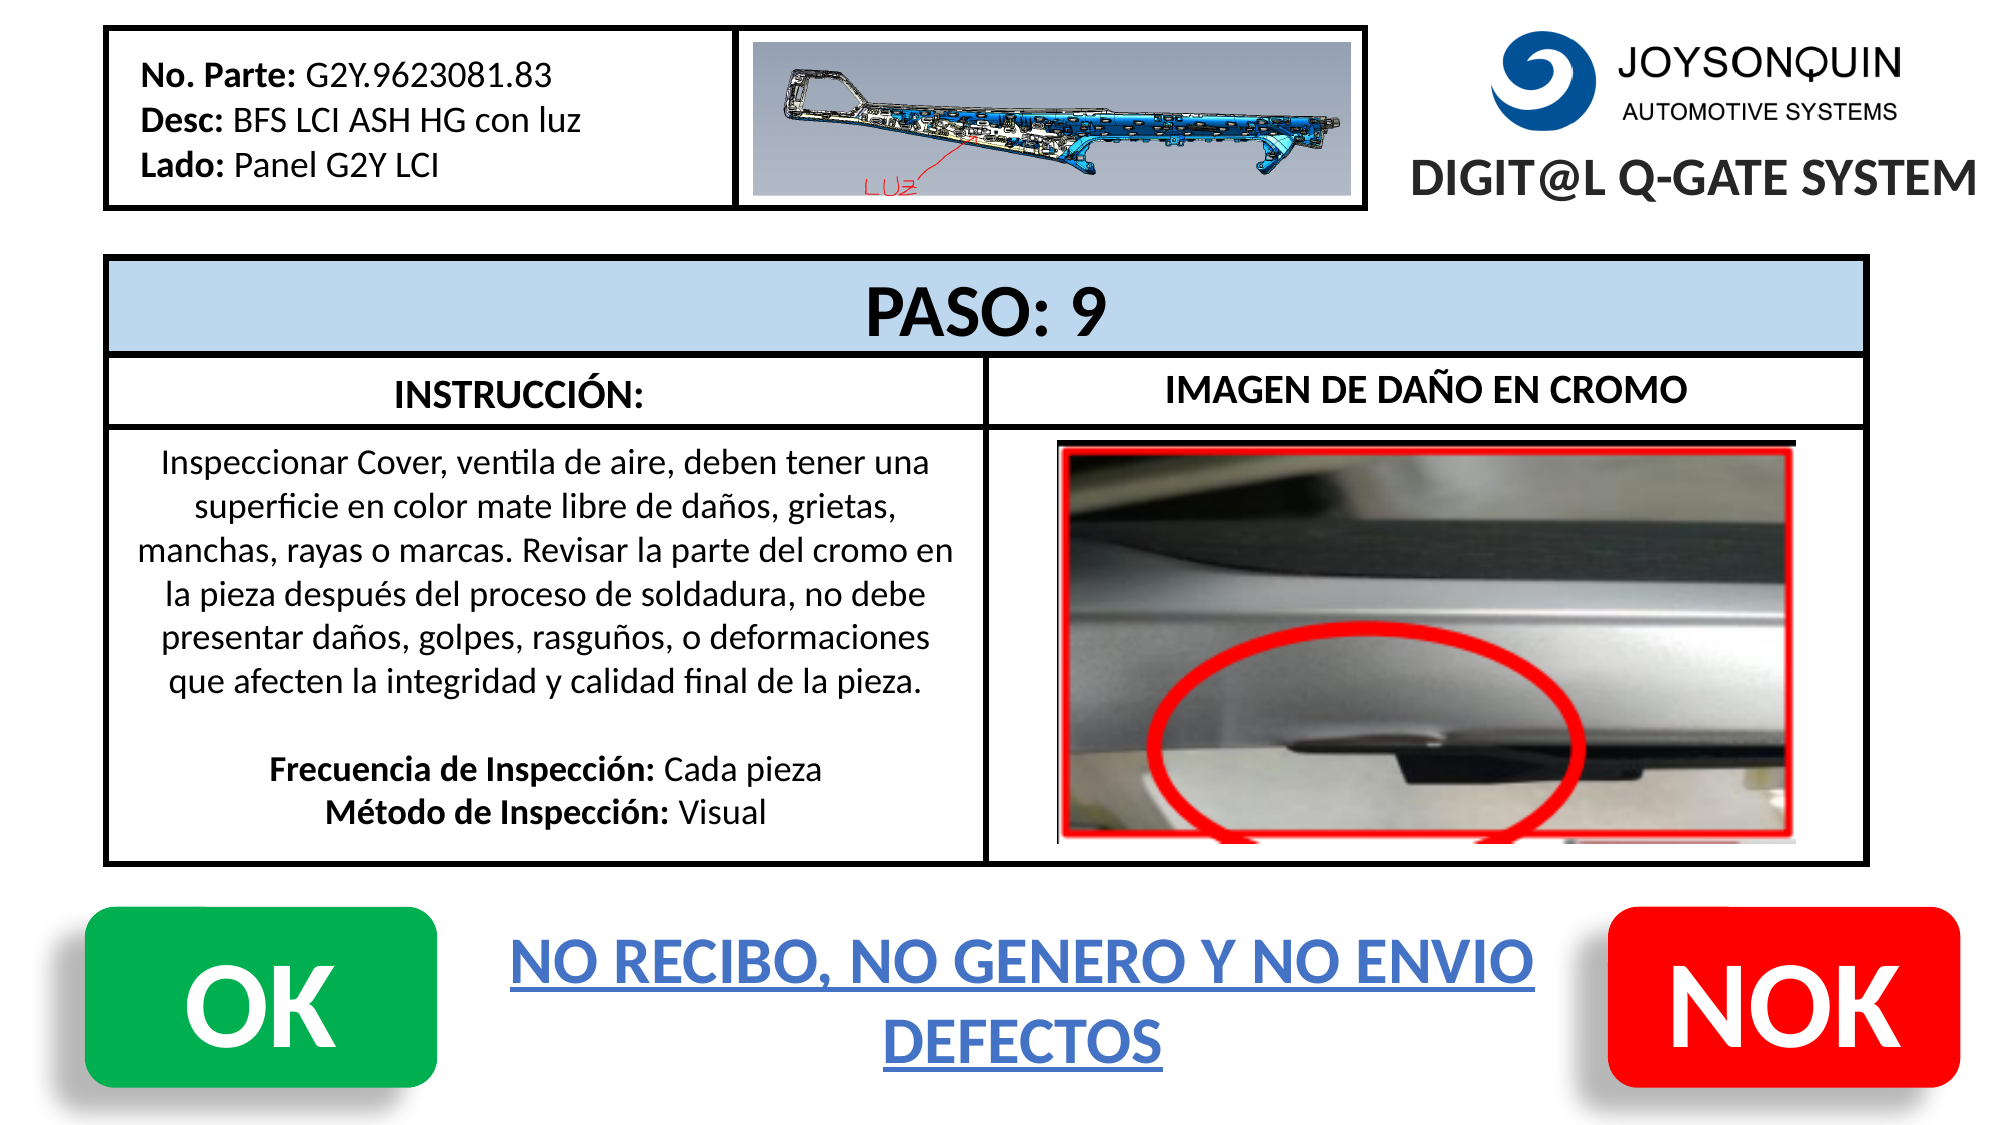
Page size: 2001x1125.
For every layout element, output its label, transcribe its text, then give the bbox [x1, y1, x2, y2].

text_box DIGIT@L Q-GATE SYSTEM [1380, 134, 2000, 215]
text_box Inspeccionar Cover, ventila de aire, deben tener una superficie en color mate libre de daños, grietas, manchas, rayas o marcas. Revisar la parte del cromo en la pieza después del proceso de soldadura, no debe presentar daños, golpes, rasguños, o deformaciones que afecten la integridad y calidad final de la pieza. Frecuencia de Inspección: Cada pieza Método de Inspección: Visual [116, 431, 977, 840]
picture [1491, 31, 1900, 131]
picture [1057, 440, 1796, 844]
text_box [985, 428, 1868, 865]
text_box [105, 356, 985, 428]
picture [753, 42, 1351, 196]
text_box [105, 27, 735, 209]
text_box OK [83, 905, 439, 1089]
text_box NOK [1606, 905, 1962, 1089]
text_box NO RECIBO, NO GENERO Y NO ENVIO DEFECTOS [491, 909, 1554, 1084]
text_box No. Parte: G2Y.9623081.83 Desc: BFS LCI ASH HG con luz Lado: Panel G2Y LCI [125, 42, 719, 192]
text_box [736, 27, 1366, 209]
text_box [985, 354, 1868, 428]
text_box PASO: 9 [105, 257, 1867, 356]
text_box [105, 428, 985, 865]
